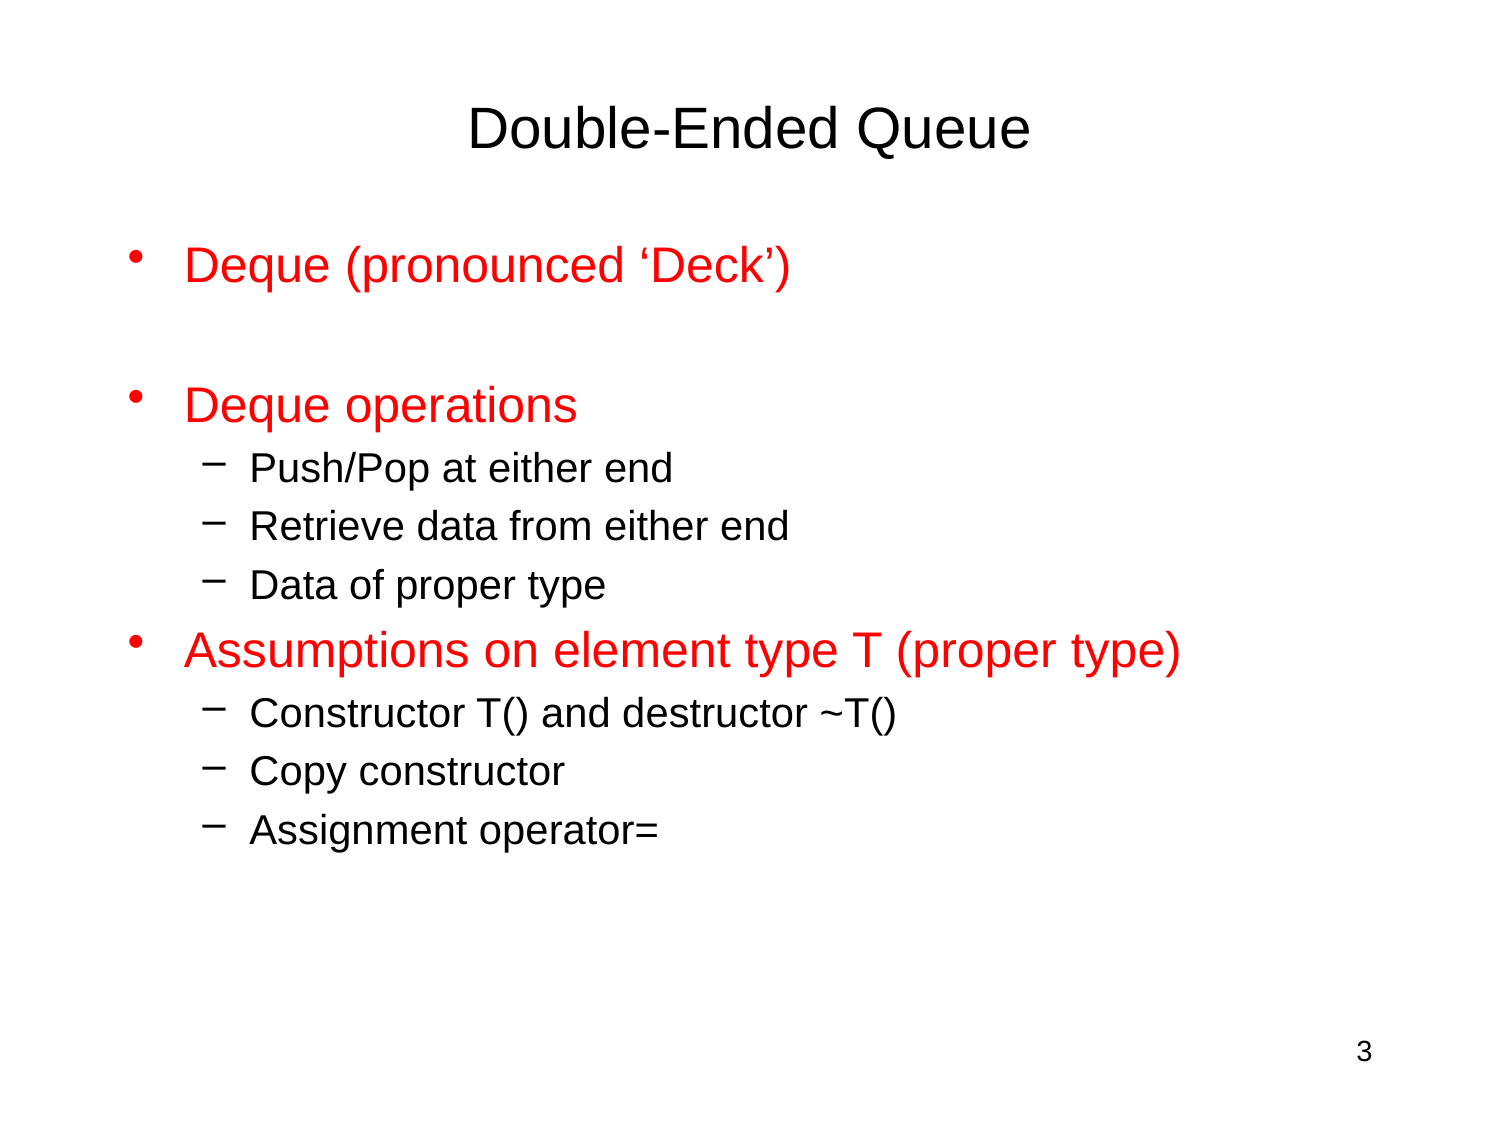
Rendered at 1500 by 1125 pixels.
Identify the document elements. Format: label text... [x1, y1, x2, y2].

list Deque (pronounced ‘Deck’) Deque operations Push/Pop at either end Retrieve data from either end Data of proper type Assumptions on element type T (proper type) Constructor T() and destructor ~T() Copy constructor Assignment operator= [112, 224, 1388, 1000]
title Double-Ended Queue [112, 62, 1388, 188]
slide_number 3 [1074, 1024, 1388, 1101]
